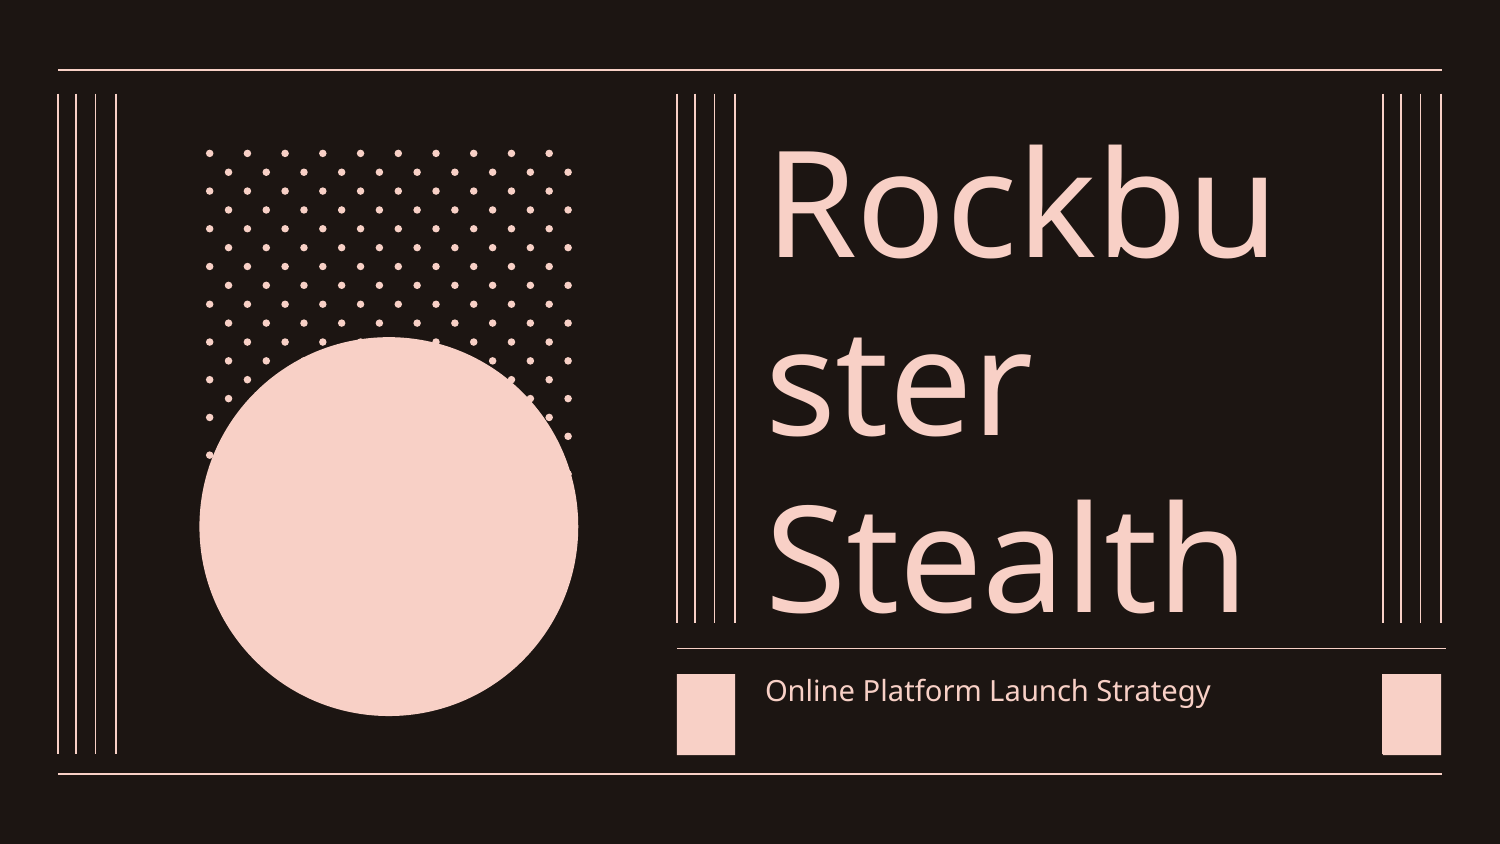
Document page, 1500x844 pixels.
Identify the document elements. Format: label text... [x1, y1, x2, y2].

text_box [205, 149, 573, 516]
text_box [199, 504, 579, 717]
text_box [676, 674, 736, 756]
title Rockbuster Stealth [750, 108, 1325, 647]
subtitle Online Platform Launch Strategy [750, 657, 1383, 767]
text_box [1384, 674, 1442, 756]
